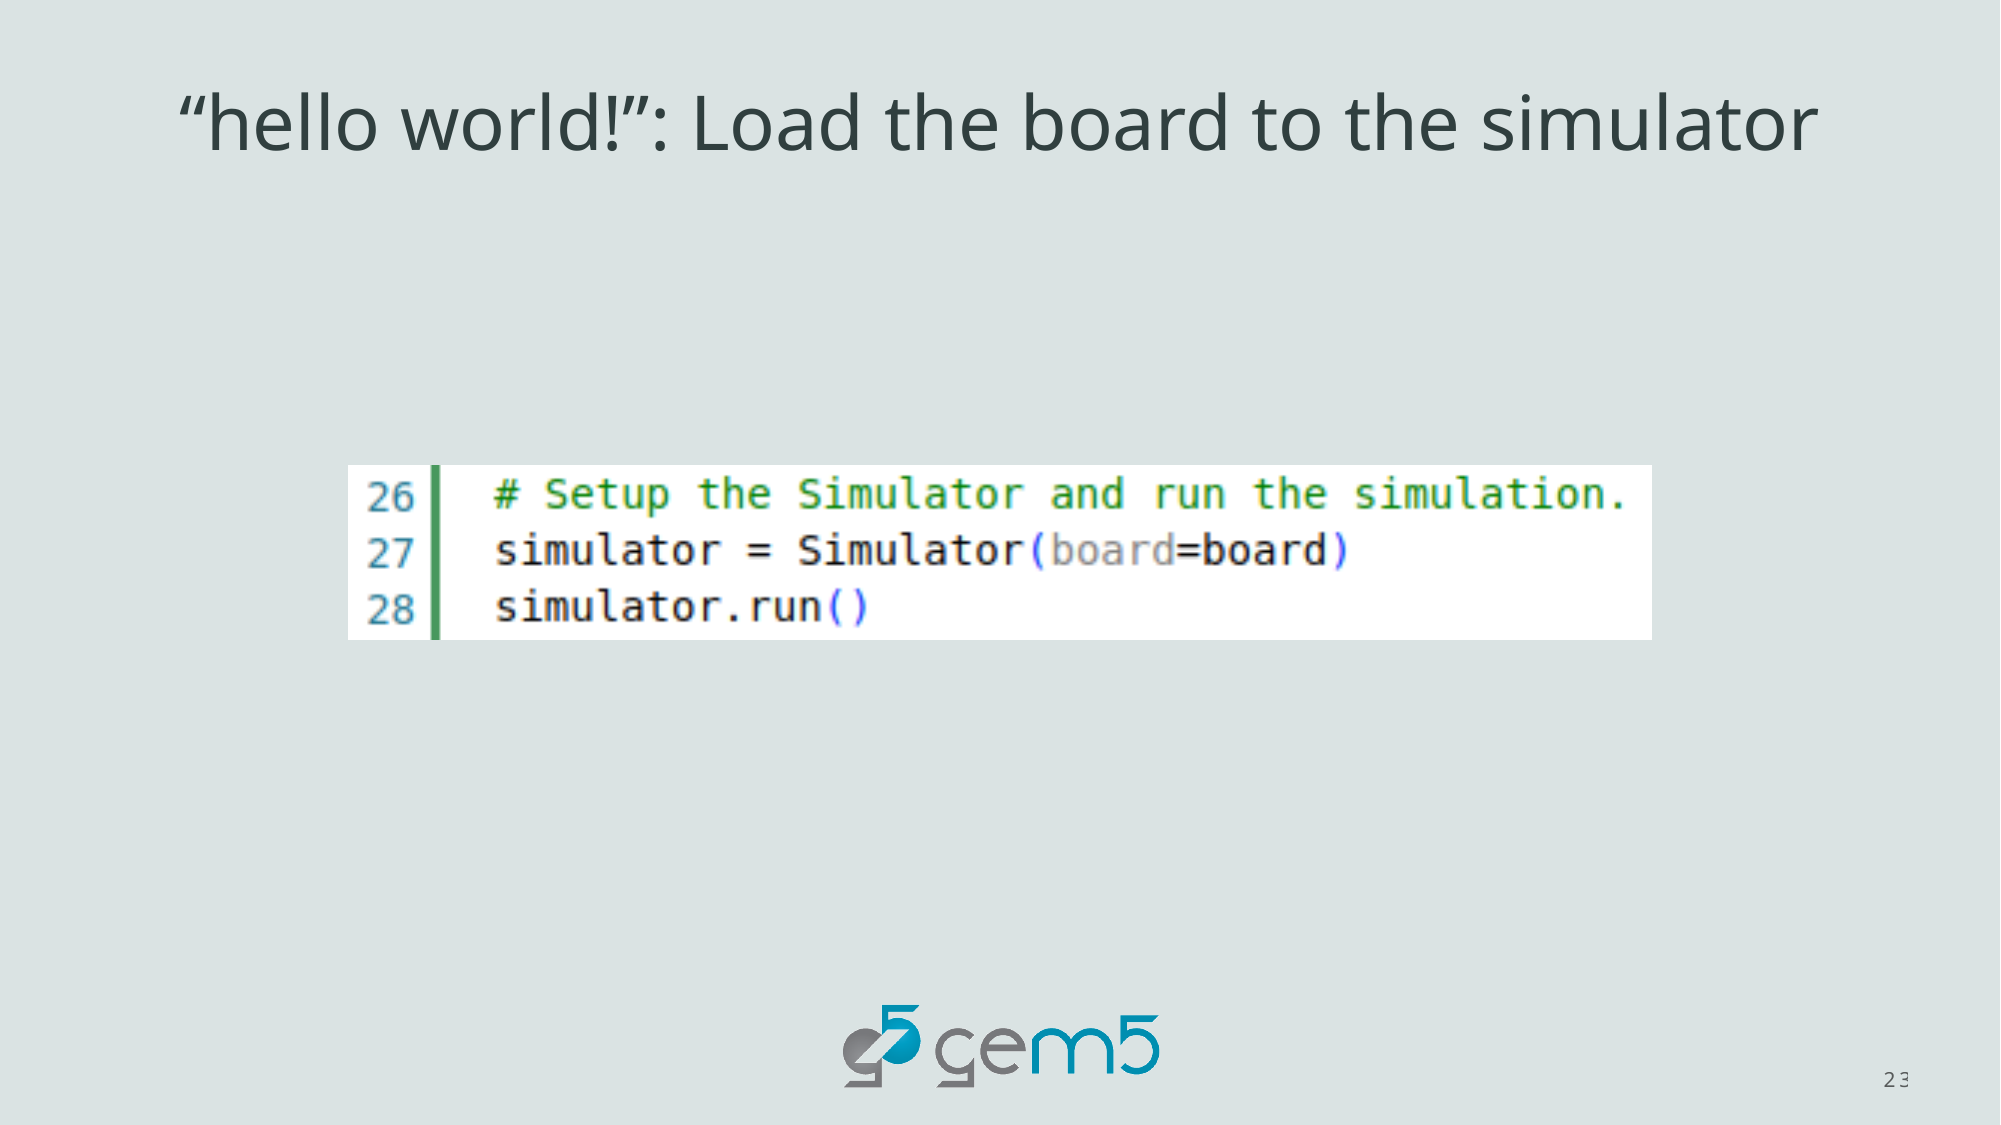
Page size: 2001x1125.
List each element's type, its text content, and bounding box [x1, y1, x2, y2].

picture [348, 465, 1652, 640]
slide_number 23 [1637, 1042, 1927, 1119]
title “hello world!”: Load the board to the simulator [162, 64, 1838, 173]
picture [807, 965, 1193, 1120]
